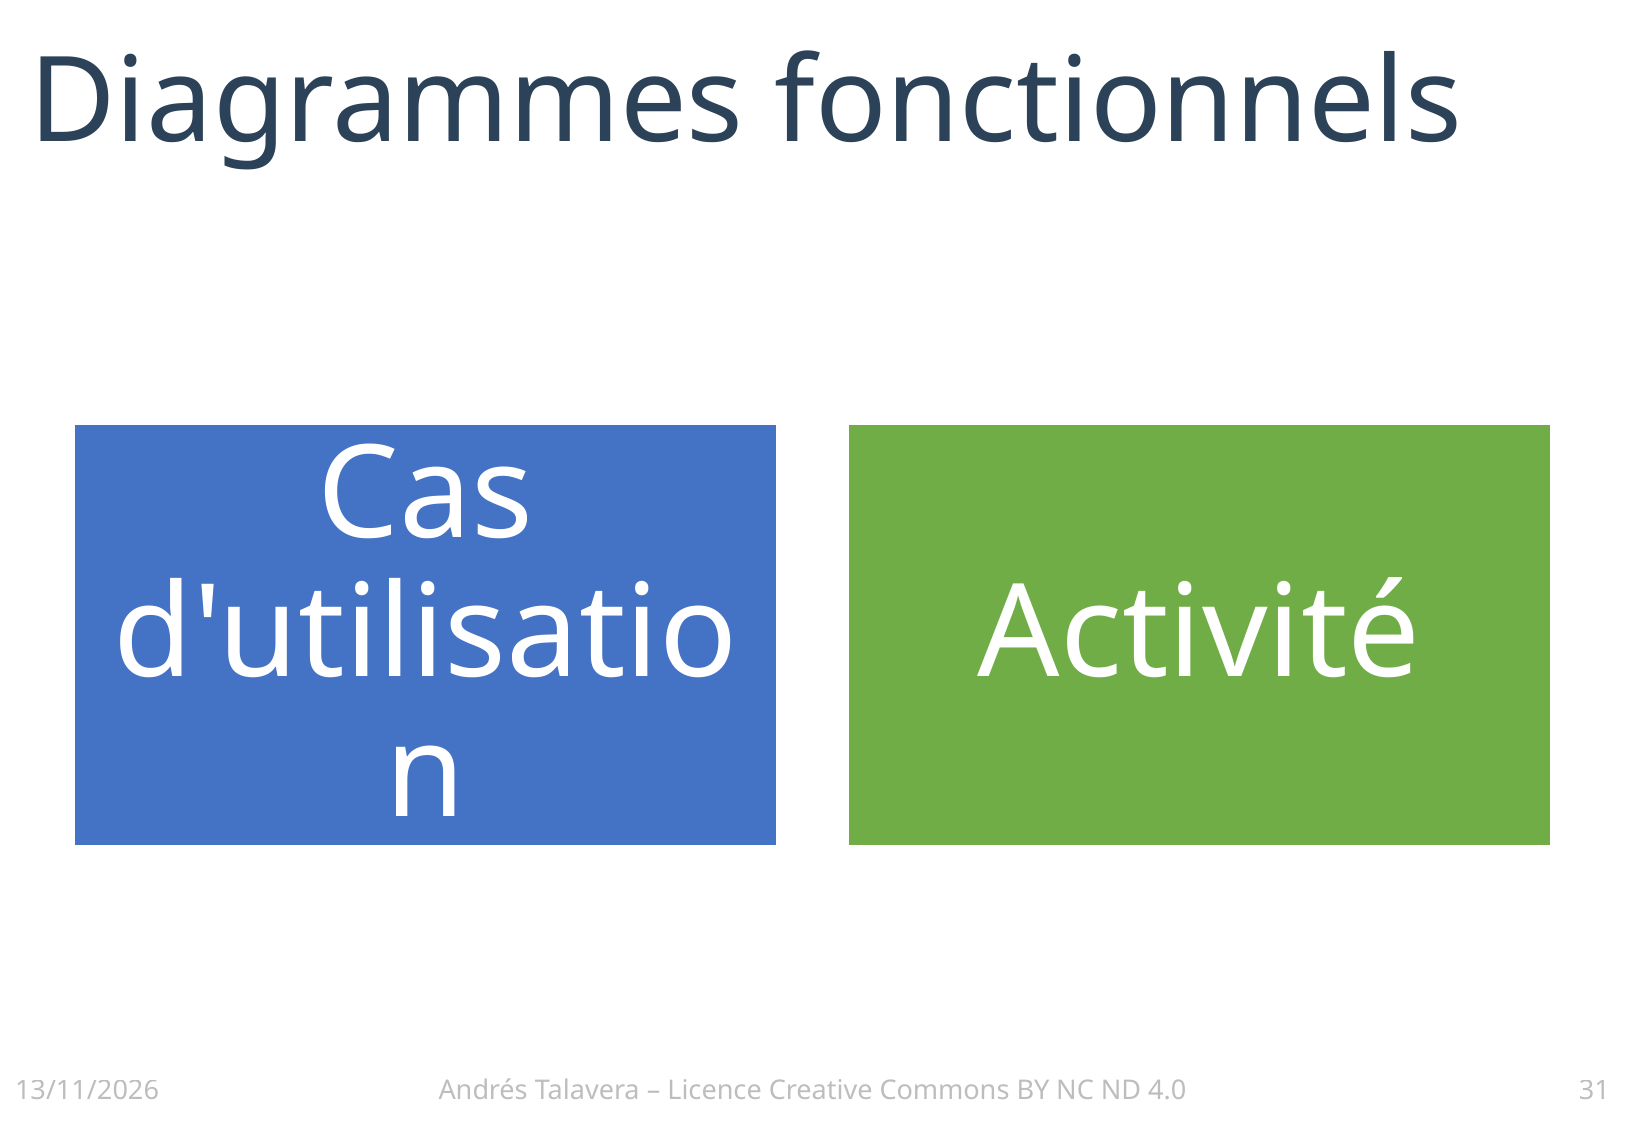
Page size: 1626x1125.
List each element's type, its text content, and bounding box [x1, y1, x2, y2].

slide_number 31 [1305, 1062, 1625, 1125]
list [73, 206, 1552, 1063]
footer Andrés Talavera – Licence Creative Commons BY NC ND 4.0 [319, 1063, 1305, 1125]
title Diagrammes fonctionnels [0, 0, 1625, 207]
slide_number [0, 1062, 319, 1125]
